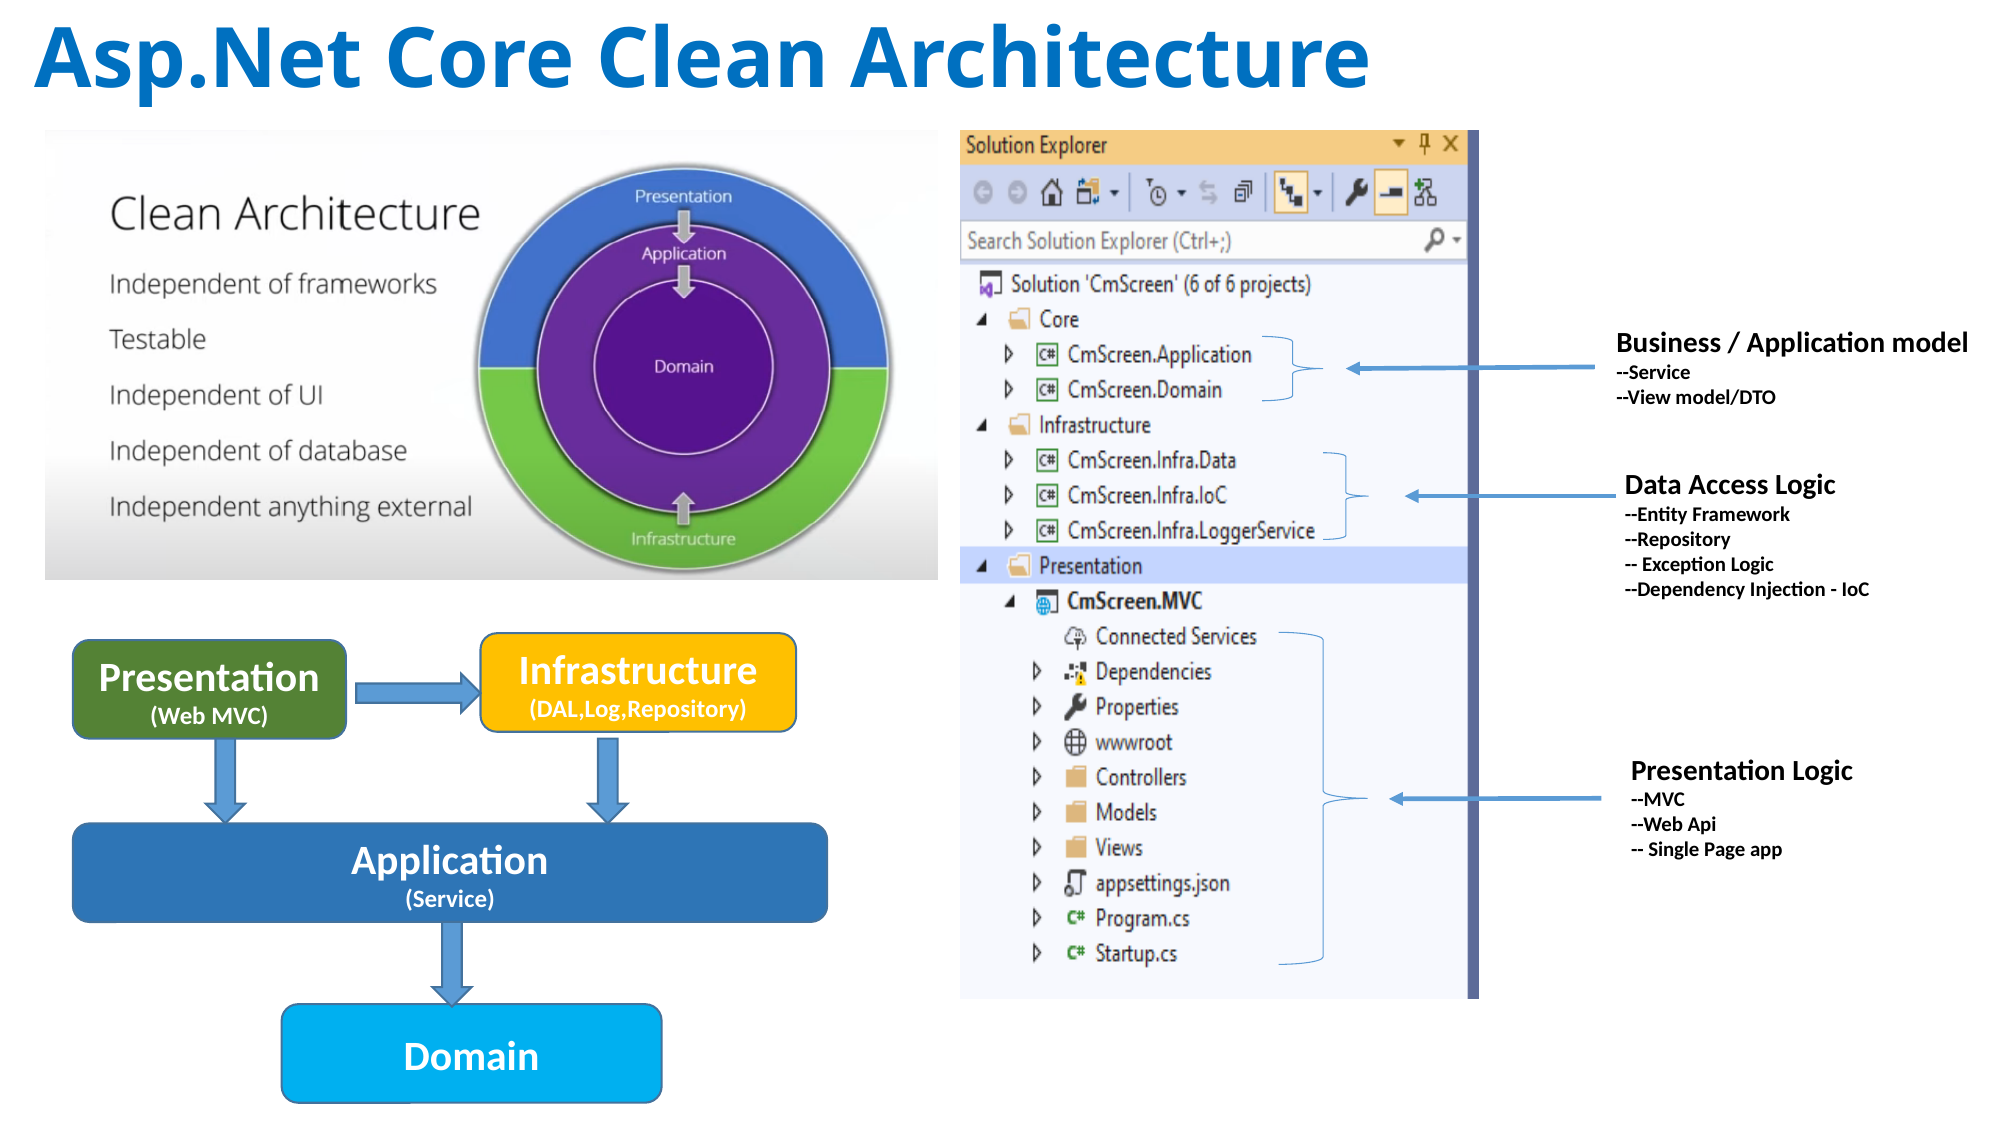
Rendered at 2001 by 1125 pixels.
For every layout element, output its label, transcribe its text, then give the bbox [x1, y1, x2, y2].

picture [45, 130, 938, 580]
text_box Data Access Logic --Entity Framework --Repository -- Exception Logic --Dependency Injection - IoC [1609, 458, 2000, 608]
title Asp.Net Core Clean Architecture [19, 21, 1745, 101]
text_box Business / Application model --Service --View model/DTO [1601, 316, 2000, 417]
picture [959, 130, 1479, 999]
text_box Presentation Logic --MVC --Web Api -- Single Page app [1616, 743, 2000, 869]
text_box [72, 633, 828, 1103]
